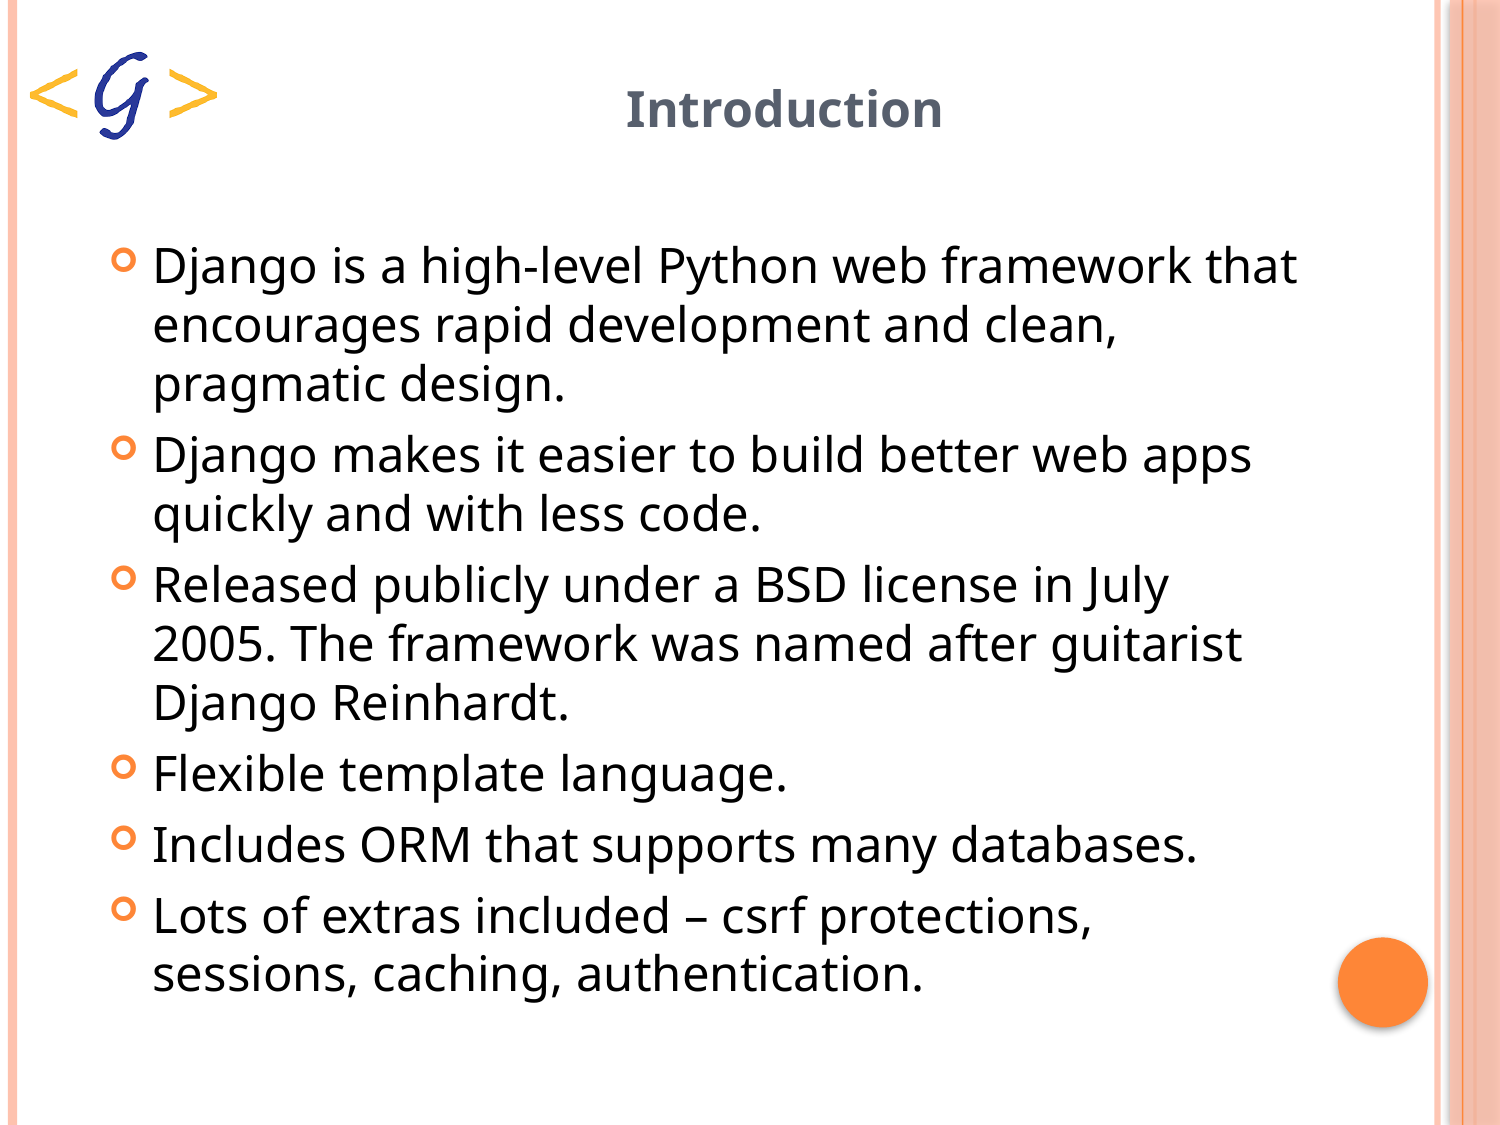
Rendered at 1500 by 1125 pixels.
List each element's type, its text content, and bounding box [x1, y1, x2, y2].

text_box Introduction [252, 70, 1319, 200]
picture [22, 0, 224, 200]
list Django is a high-level Python web framework that encourages rapid development and clean, pragmatic design. Django makes it easier to build better web apps quickly and with less code. Released publicly under a BSD license in July 2005. The framework was named after guitarist Django Reinhardt. Flexible template language. Includes ORM that supports many databases. Lots of extras included – csrf protections, sessions, caching, authentication. [93, 227, 1319, 1013]
